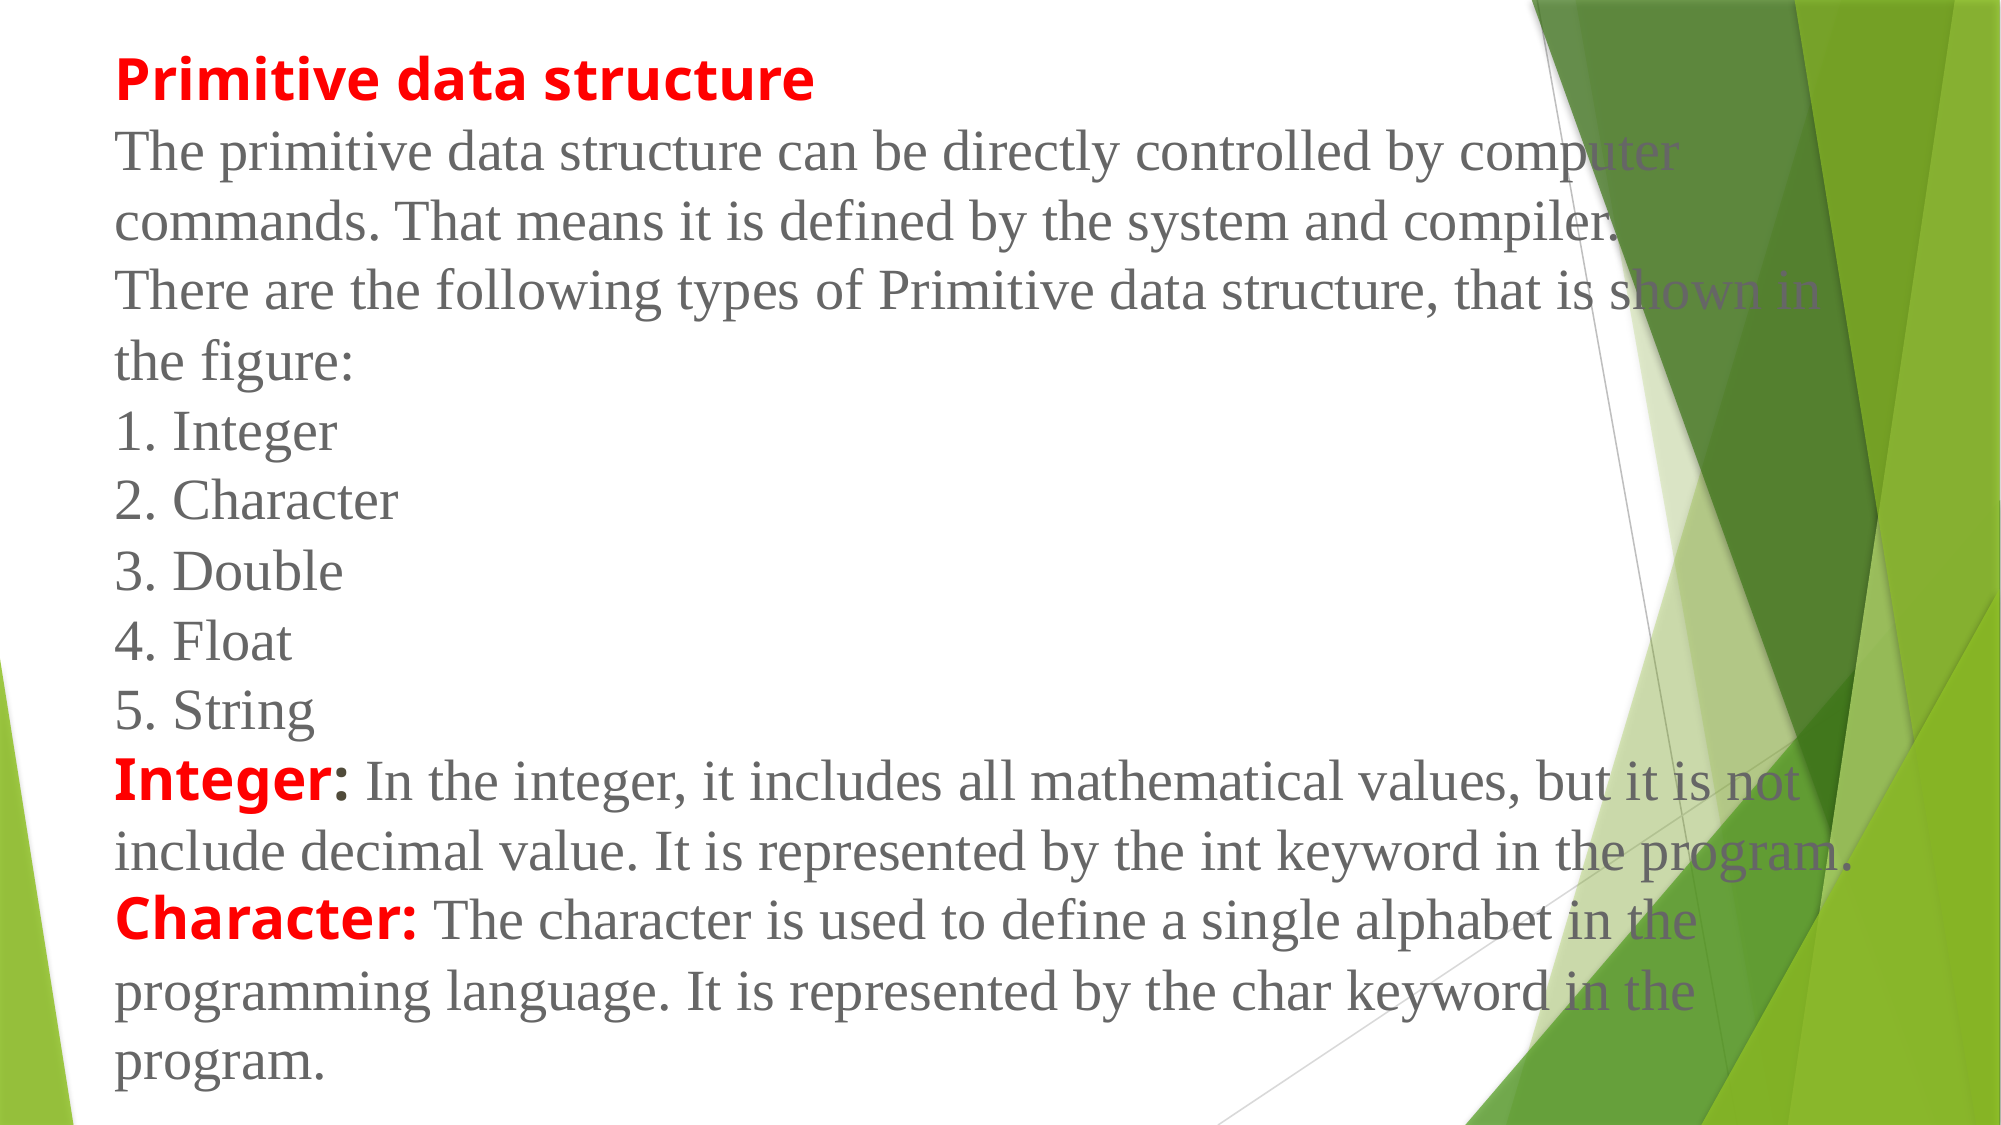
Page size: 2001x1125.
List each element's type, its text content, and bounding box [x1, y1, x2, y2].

text_box Primitive data structure The primitive data structure can be directly controlled by computer commands. That means it is defined by the system and compiler. There are the following types of Primitive data structure, that is shown in the figure: 1. Integer 2. Character 3. Double 4. Float 5. String Integer: In the integer, it includes all mathematical values, but it is not include decimal value. It is represented by the int keyword in the program. Character: The character is used to define a single alphabet in the programming language. It is represented by the char keyword in the program. [99, 34, 1900, 1125]
